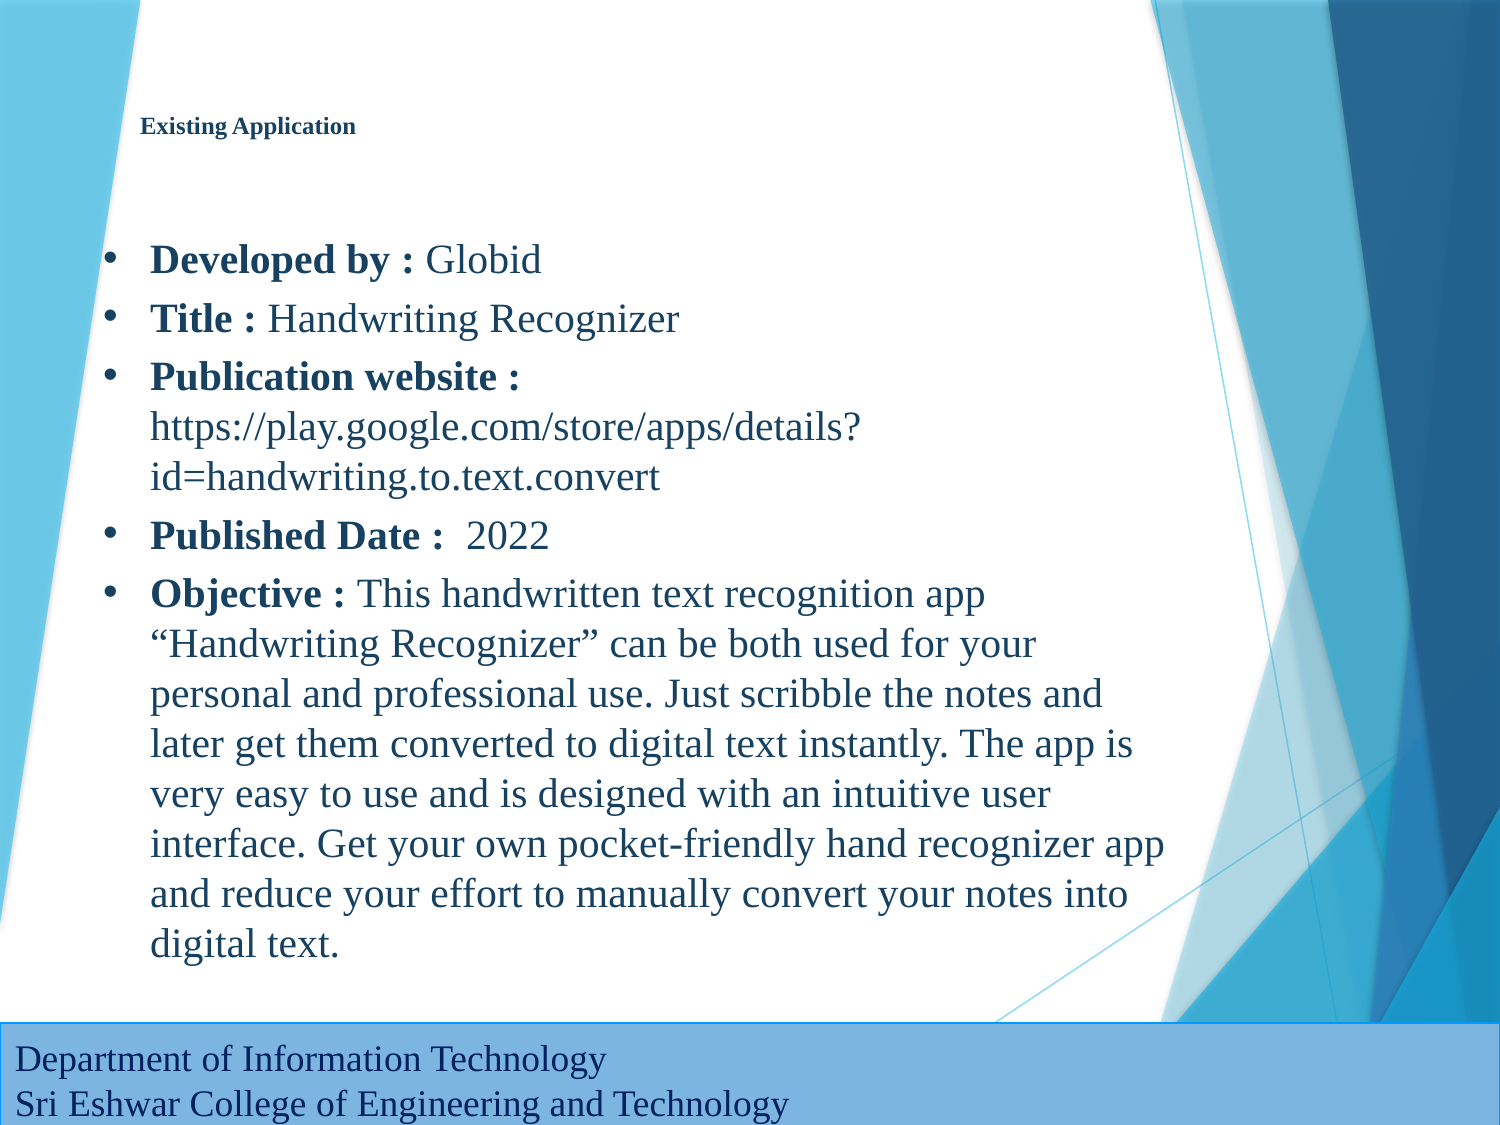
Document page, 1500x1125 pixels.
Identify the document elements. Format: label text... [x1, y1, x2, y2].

text_box Developed by : Globid Title : Handwriting Recognizer Publication website : https://play.google.com/store/apps/details?id=handwriting.to.text.convert Published Date : 2022 Objective : This handwritten text recognition app “Handwriting Recognizer” can be both used for your personal and professional use. Just scribble the notes and later get them converted to digital text instantly. The app is very easy to use and is designed with an intuitive user interface. Get your own pocket-friendly hand recognizer app and reduce your effort to manually convert your notes into digital text. [88, 224, 1187, 965]
title Existing Application [125, 101, 1400, 177]
text_box Department of Information Technology Sri Eshwar College of Engineering and Technology [0, 1023, 1500, 1125]
